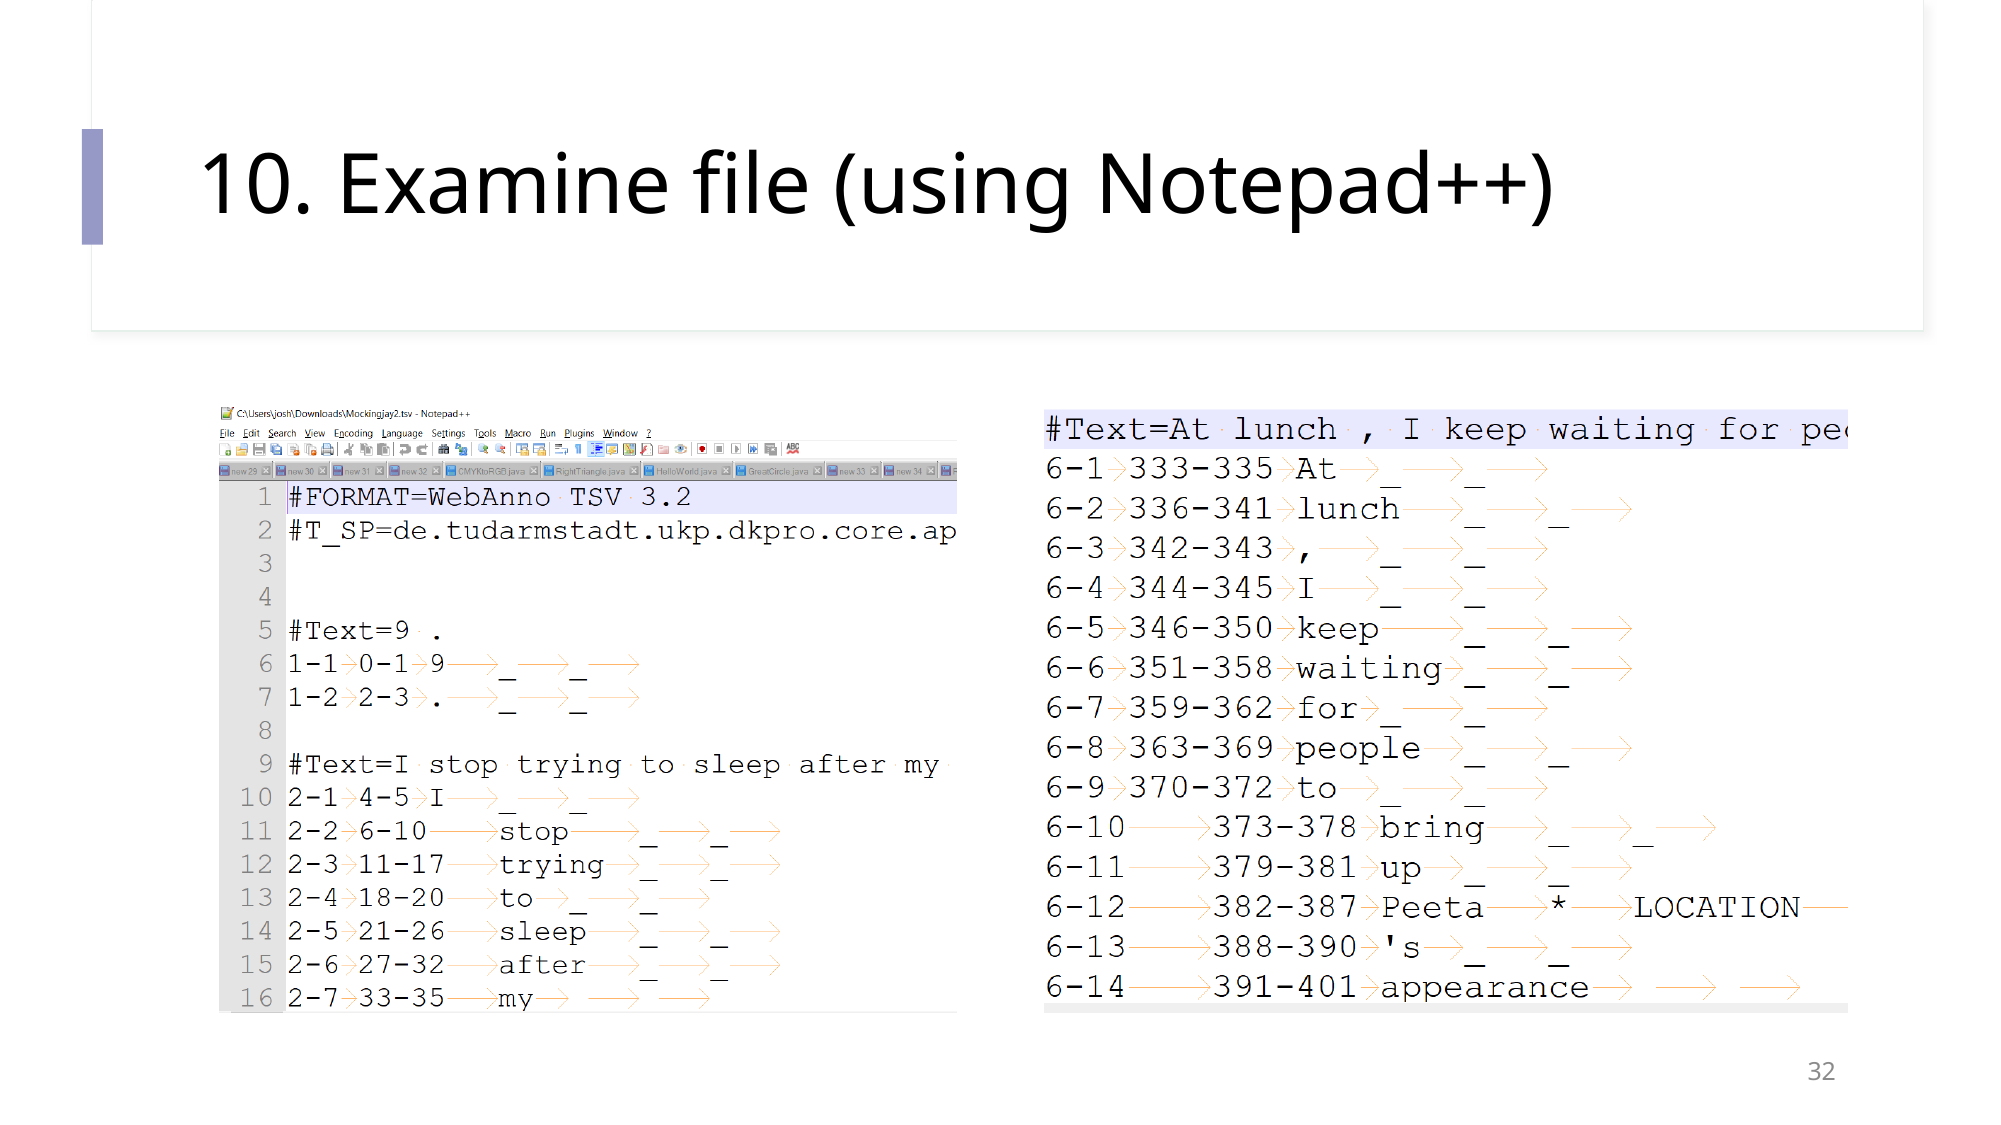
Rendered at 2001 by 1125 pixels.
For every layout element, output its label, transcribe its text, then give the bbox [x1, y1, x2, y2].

title 10. Examine file (using Notepad++) [183, 90, 1851, 284]
slide_number 32 [1401, 1042, 1851, 1103]
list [219, 406, 957, 1013]
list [1044, 406, 1848, 1013]
